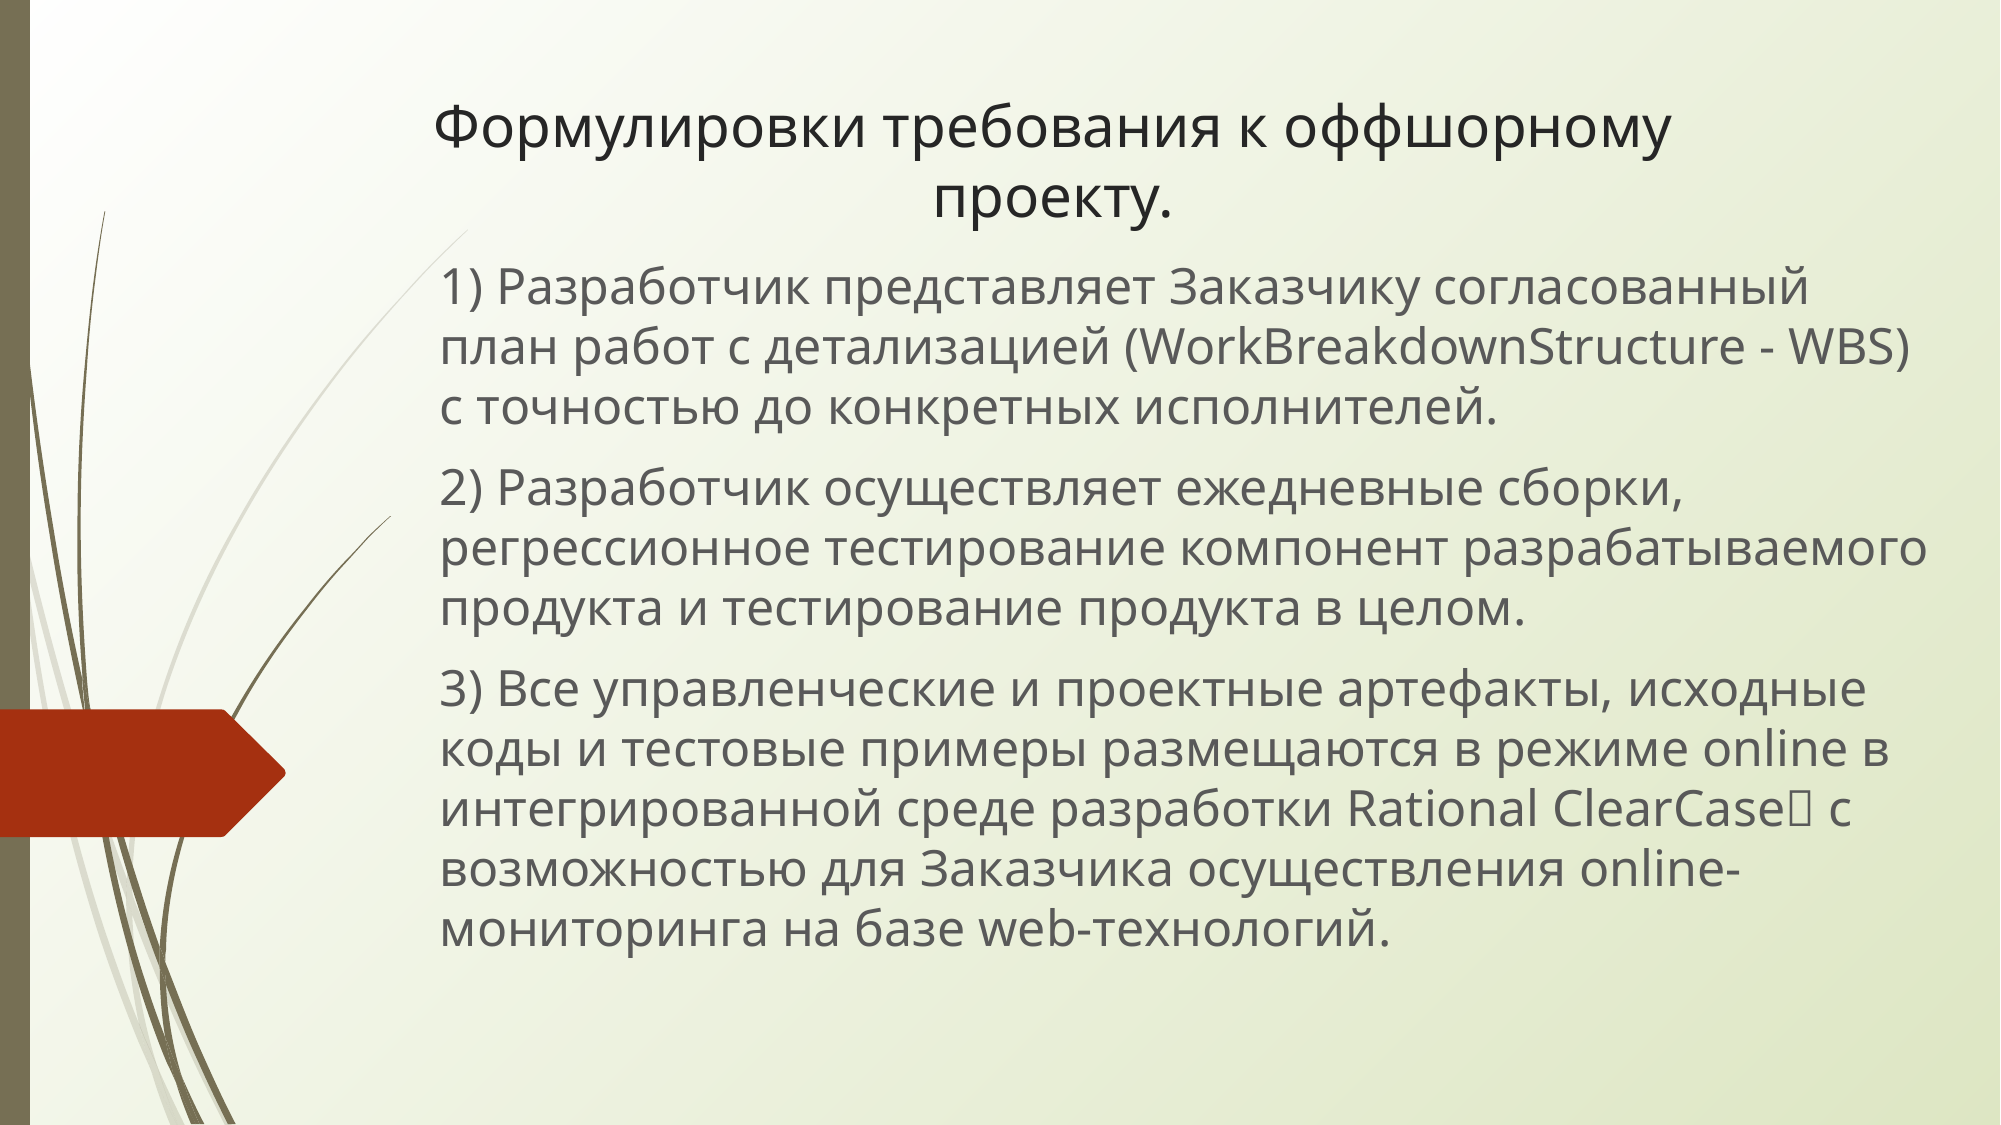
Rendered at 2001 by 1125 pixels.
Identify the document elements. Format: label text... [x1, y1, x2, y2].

title Формулировки требования к оффшорному проекту. [328, 116, 1778, 237]
subtitle 1) Разработчик представляет Заказчику согласованный план работ c детализацией (WorkBreakdownStructure - WBS) с точностью до конкретных исполнителей. 2) Разработчик осуществляет ежедневные сборки, регрессионное тестирование компонент разрабатываемого продукта и тестирование продукта в целом. 3) Все управленческие и проектные артефакты, исходные коды и тестовые примеры размещаются в режиме online в интегрированной среде разработки Rational ClearCase с возможностью для Заказчика осуществления online-мониторинга на базе web-технологий. [424, 247, 1946, 433]
